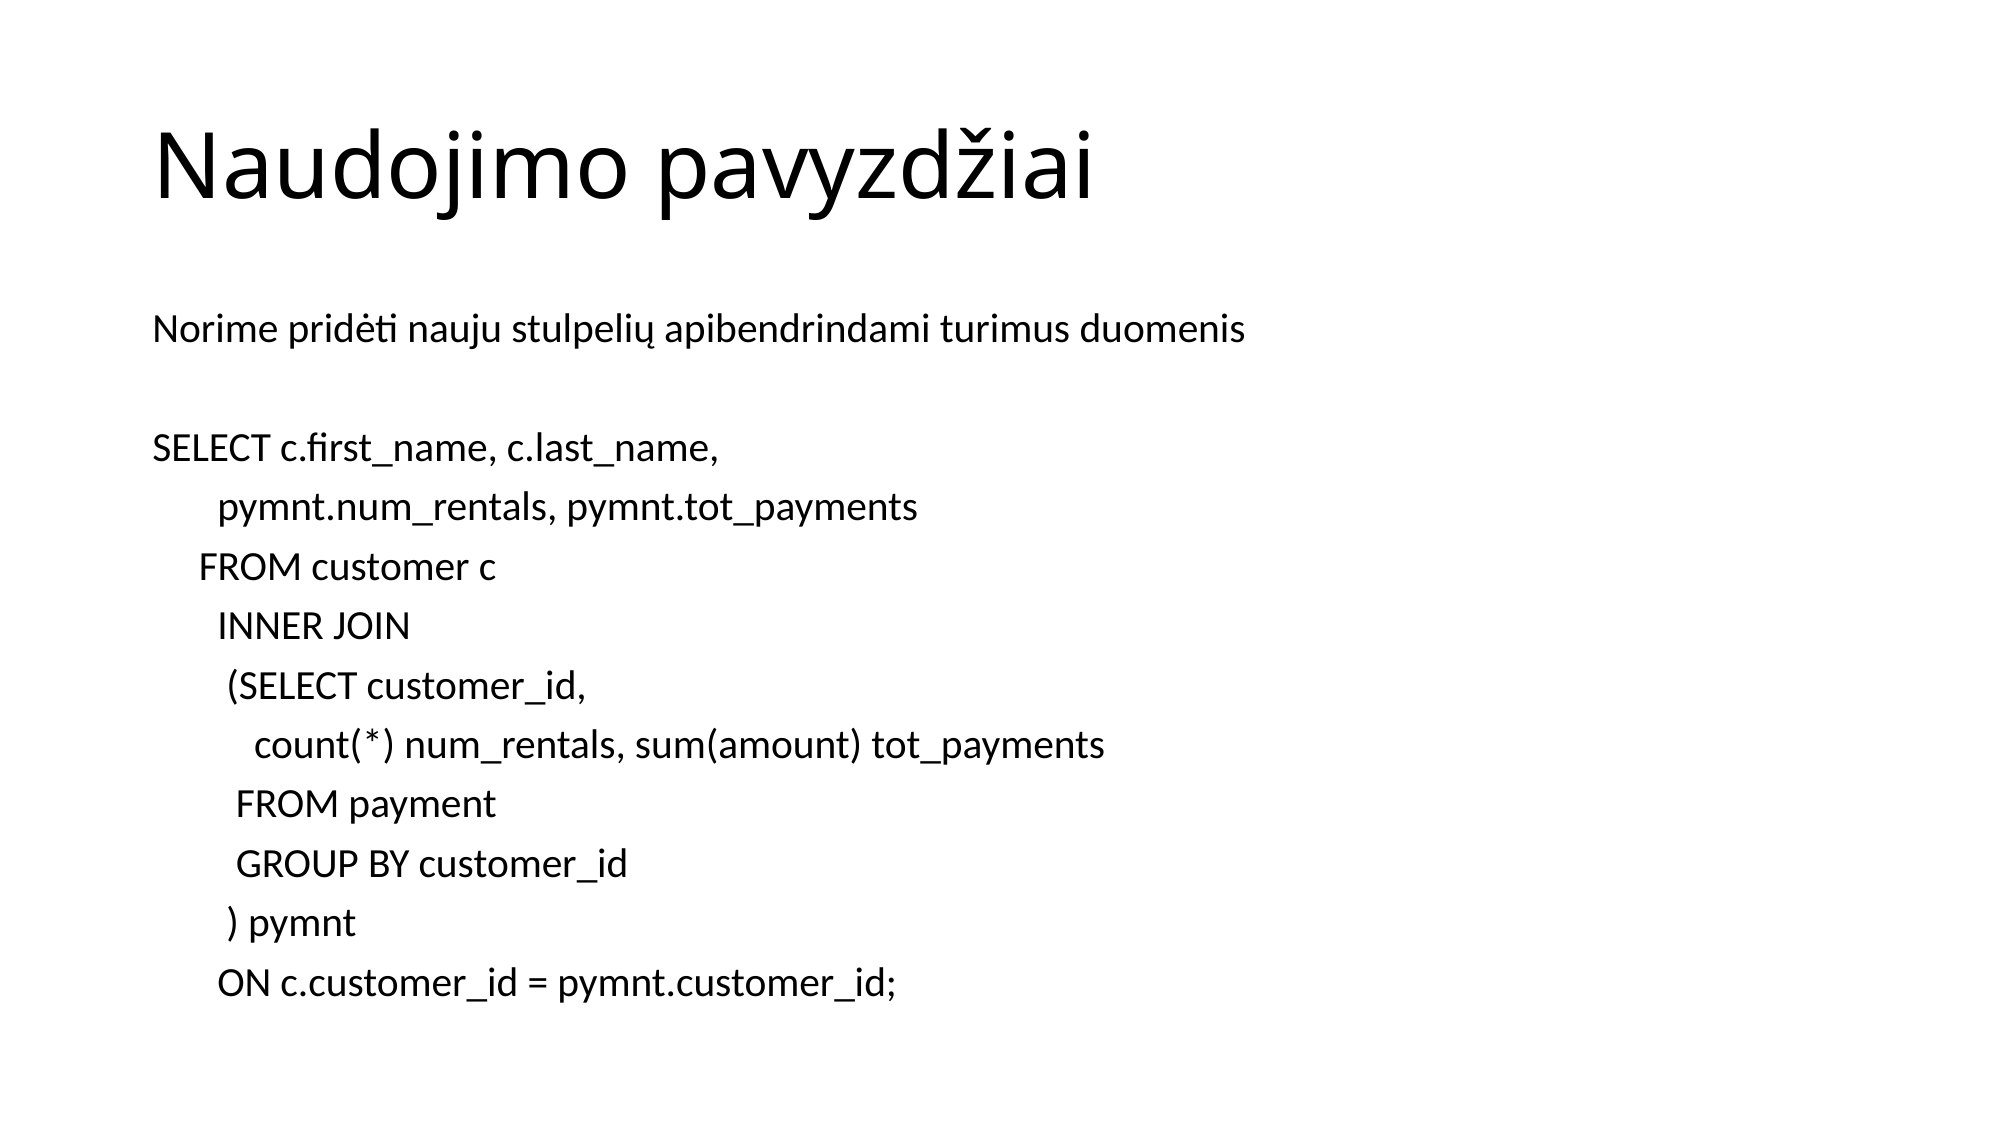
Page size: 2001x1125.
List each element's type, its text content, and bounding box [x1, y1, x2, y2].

list Norime pridėti nauju stulpelių apibendrindami turimus duomenis SELECT c.first_name, c.last_name, pymnt.num_rentals, pymnt.tot_payments FROM customer c INNER JOIN (SELECT customer_id, count(*) num_rentals, sum(amount) tot_payments FROM payment GROUP BY customer_id ) pymnt ON c.customer_id = pymnt.customer_id; [137, 299, 1863, 1014]
title Naudojimo pavyzdžiai [137, 59, 1863, 278]
